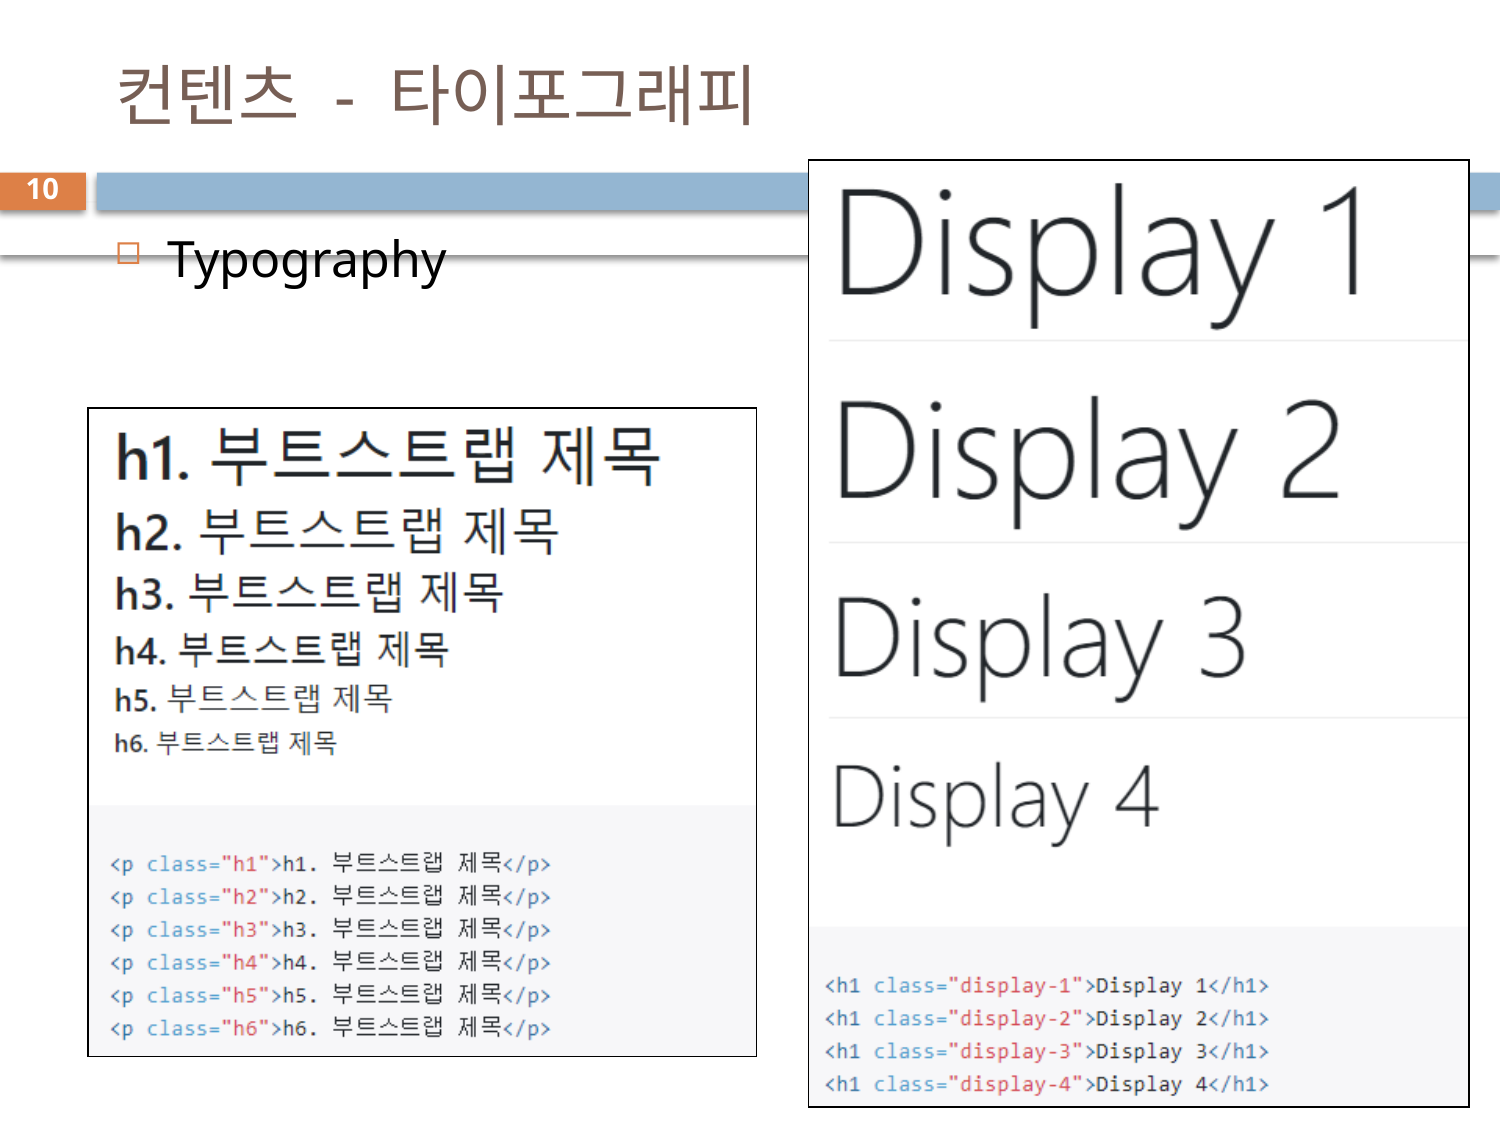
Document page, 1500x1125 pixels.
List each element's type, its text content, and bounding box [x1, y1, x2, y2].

title 컨텐츠 - 타이포그래피 [100, 37, 1438, 149]
picture [88, 408, 756, 1057]
slide_number 10 [0, 170, 87, 211]
picture [808, 160, 1469, 1107]
list Typography [100, 219, 802, 1047]
